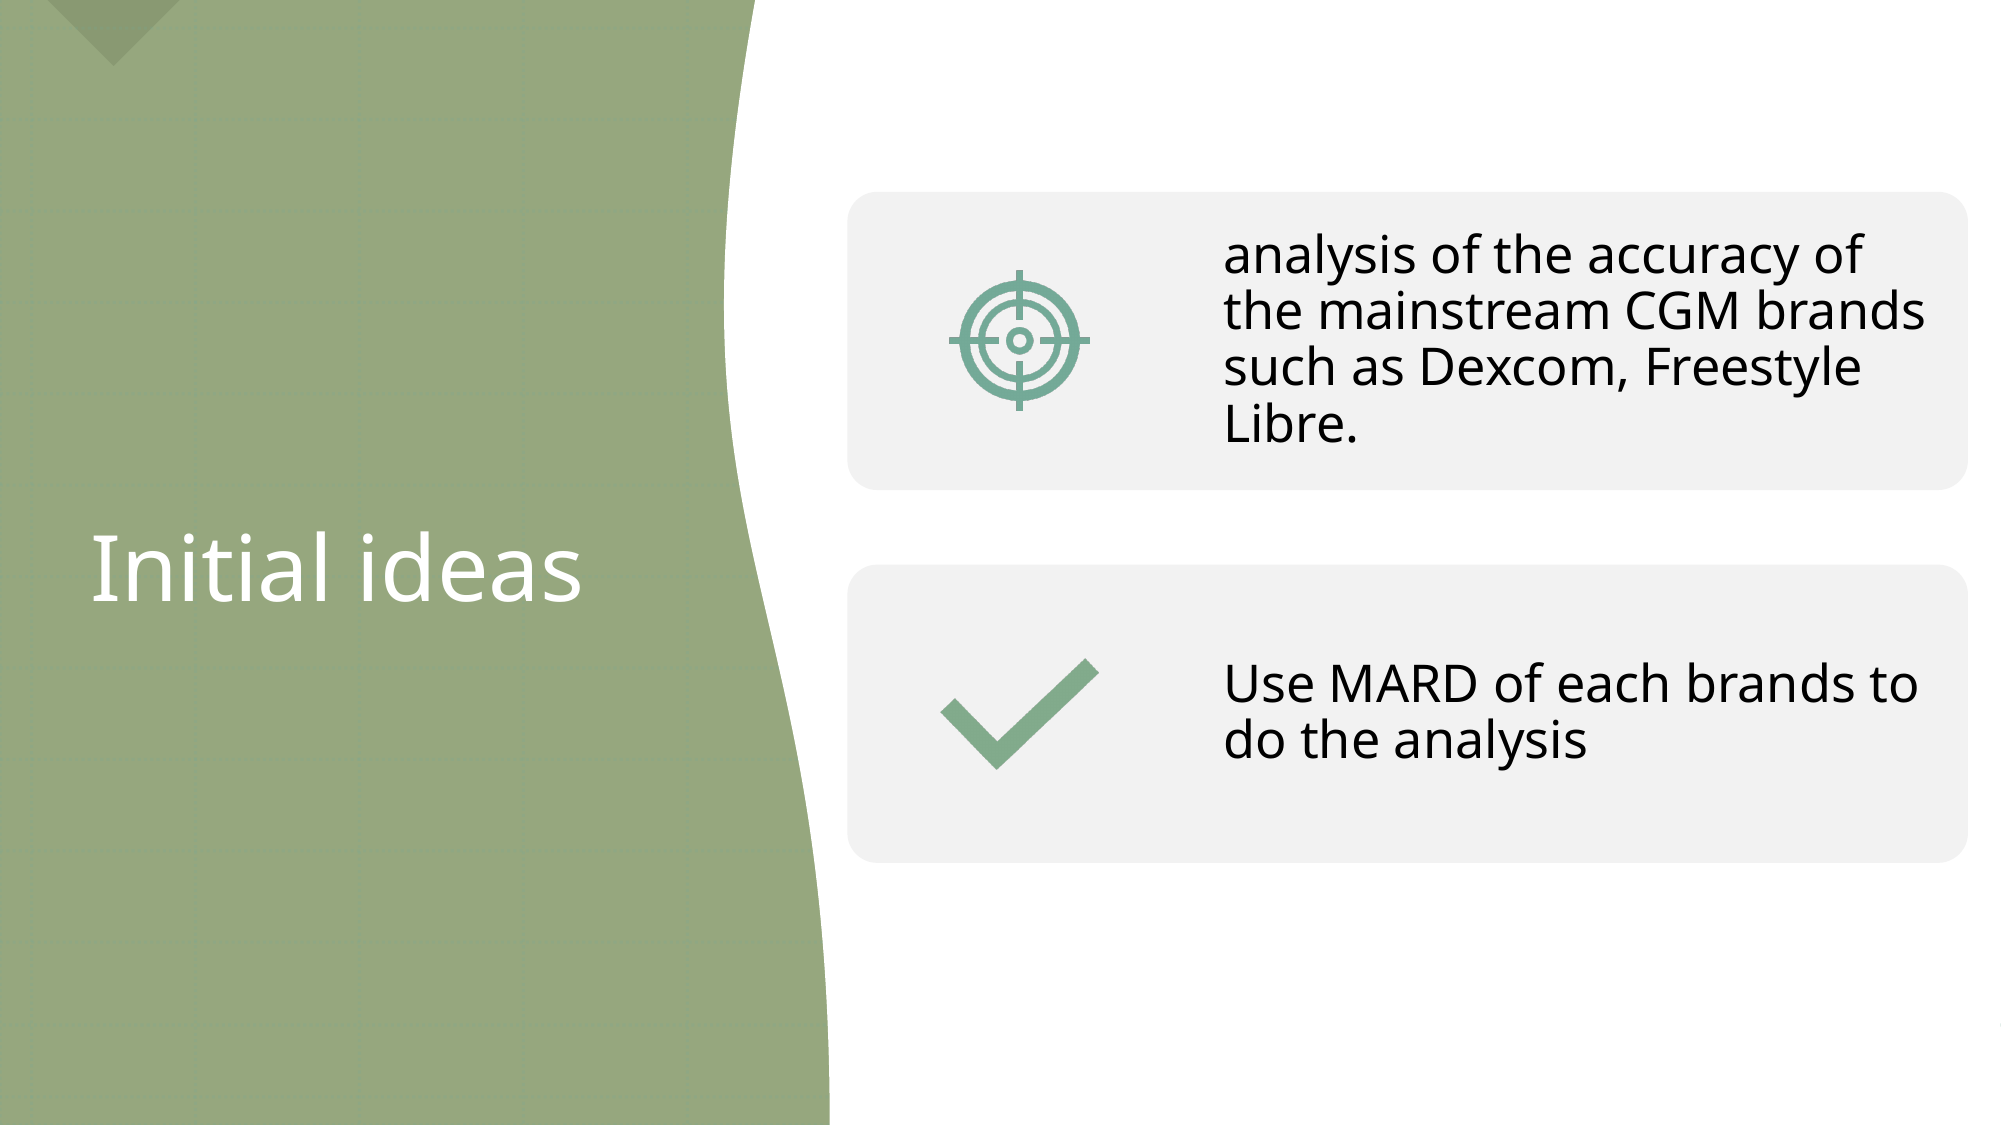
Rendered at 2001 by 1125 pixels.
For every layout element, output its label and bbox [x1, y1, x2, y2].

text_box [0, 0, 2000, 1125]
list [847, 30, 1968, 1025]
